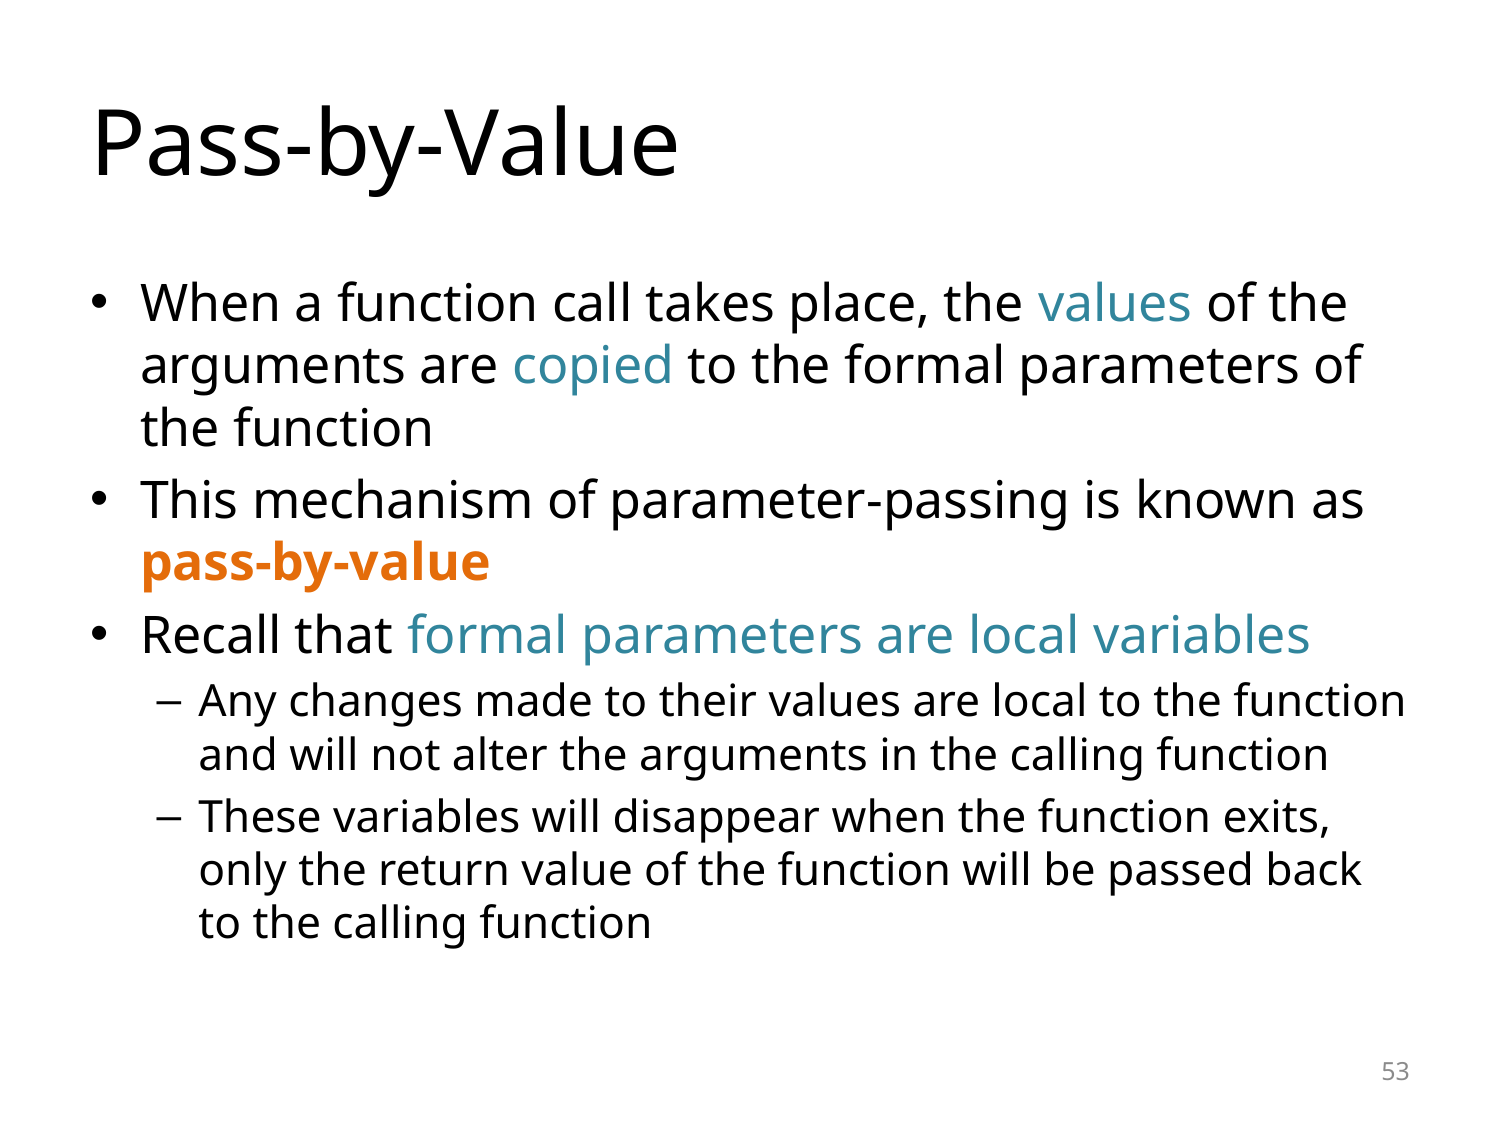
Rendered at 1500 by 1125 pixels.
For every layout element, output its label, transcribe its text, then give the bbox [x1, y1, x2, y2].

slide_number 53 [1074, 1042, 1425, 1103]
title Pass-by-Value [75, 45, 1425, 233]
list When a function call takes place, the values of the arguments are copied to the formal parameters of the function This mechanism of parameter-passing is known as pass-by-value Recall that formal parameters are local variables Any changes made to their values are local to the function and will not alter the arguments in the calling function These variables will disappear when the function exits, only the return value of the function will be passed back to the calling function [75, 262, 1425, 1005]
